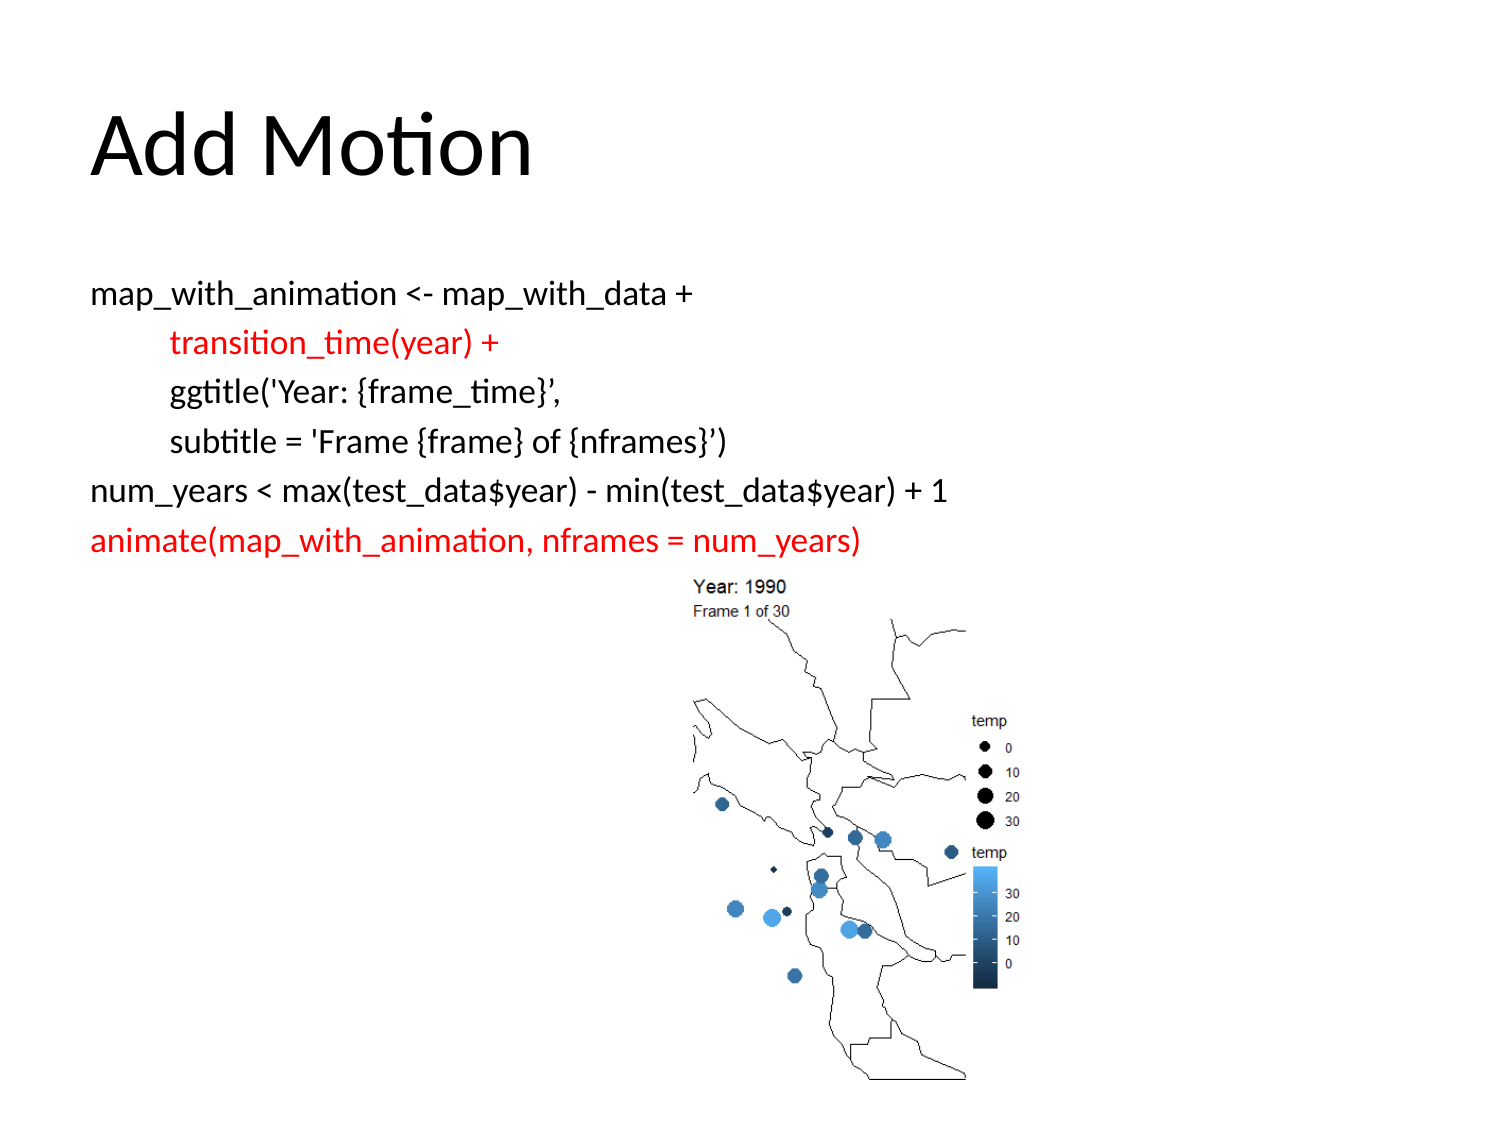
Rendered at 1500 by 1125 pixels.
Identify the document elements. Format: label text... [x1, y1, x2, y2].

picture [499, 570, 1213, 1081]
title Add Motion [75, 45, 1425, 233]
list map_with_animation <- map_with_data + transition_time(year) + ggtitle('Year: {frame_time}’, subtitle = 'Frame {frame} of {nframes}’) num_years < max(test_data$year) - min(test_data$year) + 1 animate(map_with_animation, nframes = num_years) [75, 262, 1425, 571]
